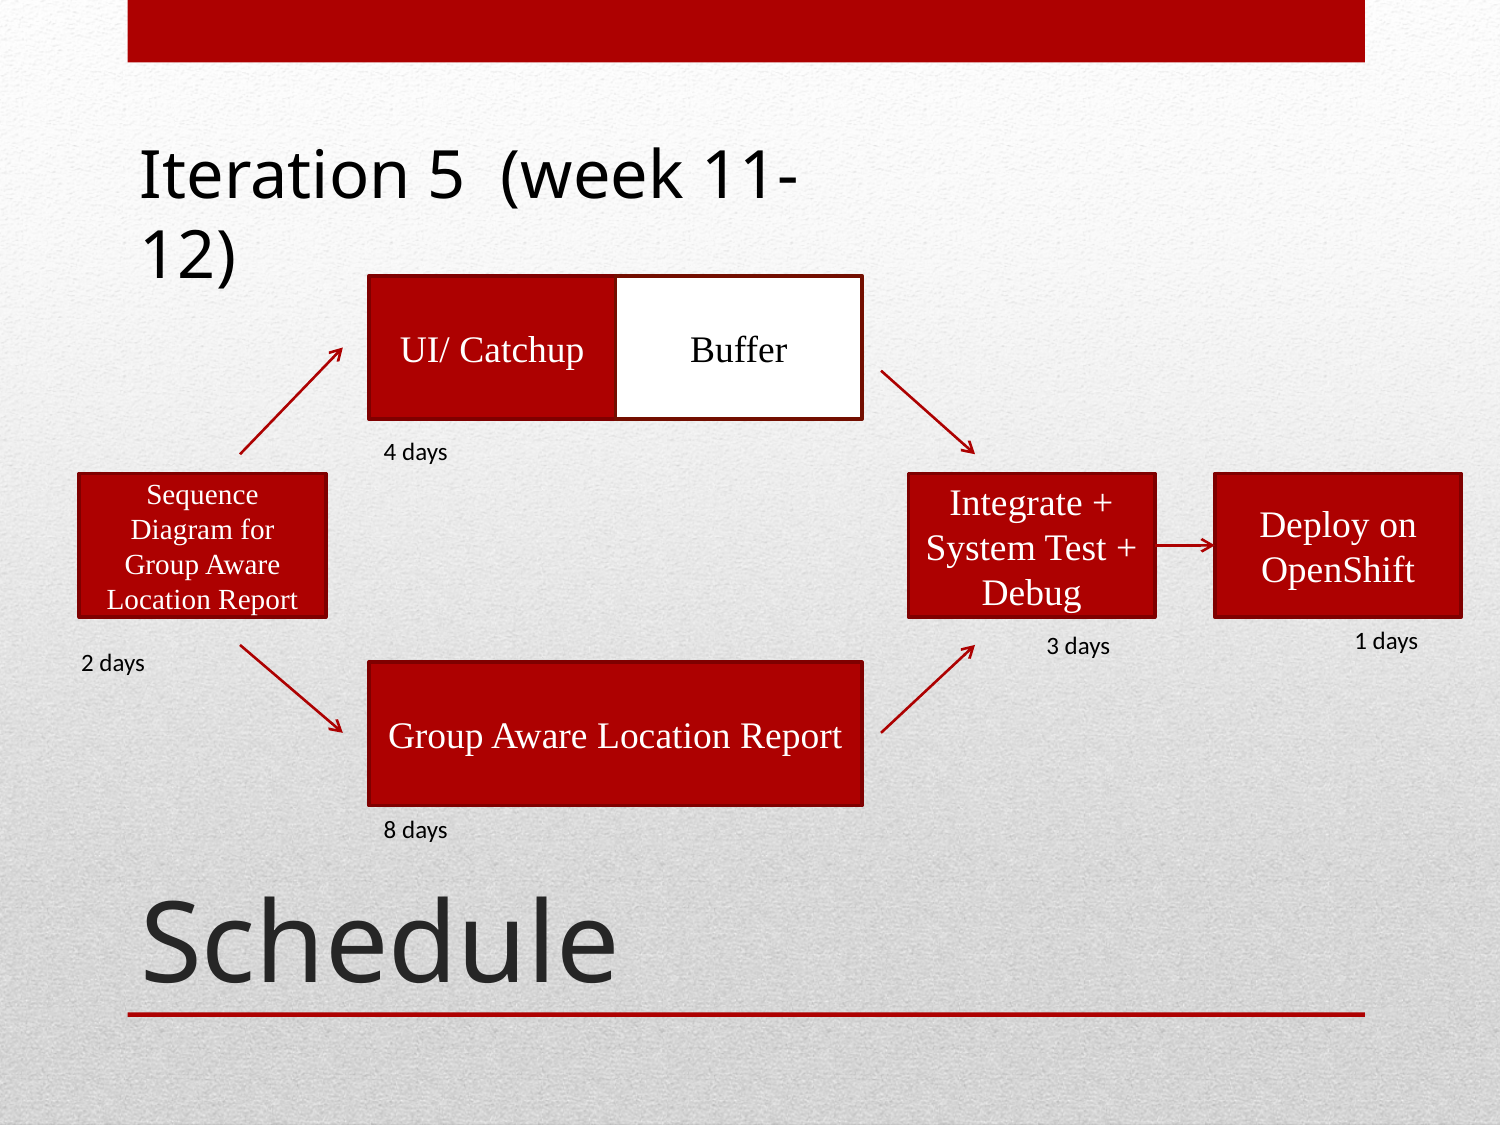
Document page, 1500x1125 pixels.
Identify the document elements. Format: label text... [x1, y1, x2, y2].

text_box 1 days [1339, 617, 1463, 662]
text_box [880, 369, 976, 455]
text_box 3 days [1031, 622, 1155, 667]
text_box Group Aware Location Report [367, 660, 864, 807]
text_box Integrate + System Test + Debug [907, 472, 1157, 619]
text_box Deploy on OpenShift [1213, 472, 1463, 619]
text_box 4 days [369, 428, 493, 473]
text_box Buffer [614, 274, 864, 421]
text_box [239, 644, 344, 734]
text_box 8 days [369, 805, 493, 851]
text_box Sequence Diagram for Group Aware Location Report [77, 472, 328, 619]
text_box UI/ Catchup [367, 274, 614, 421]
text_box 2 days [66, 639, 190, 684]
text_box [239, 346, 344, 455]
title Schedule [125, 750, 1238, 1013]
text_box Iteration 5 (week 11-12) [125, 124, 882, 299]
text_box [880, 644, 976, 734]
